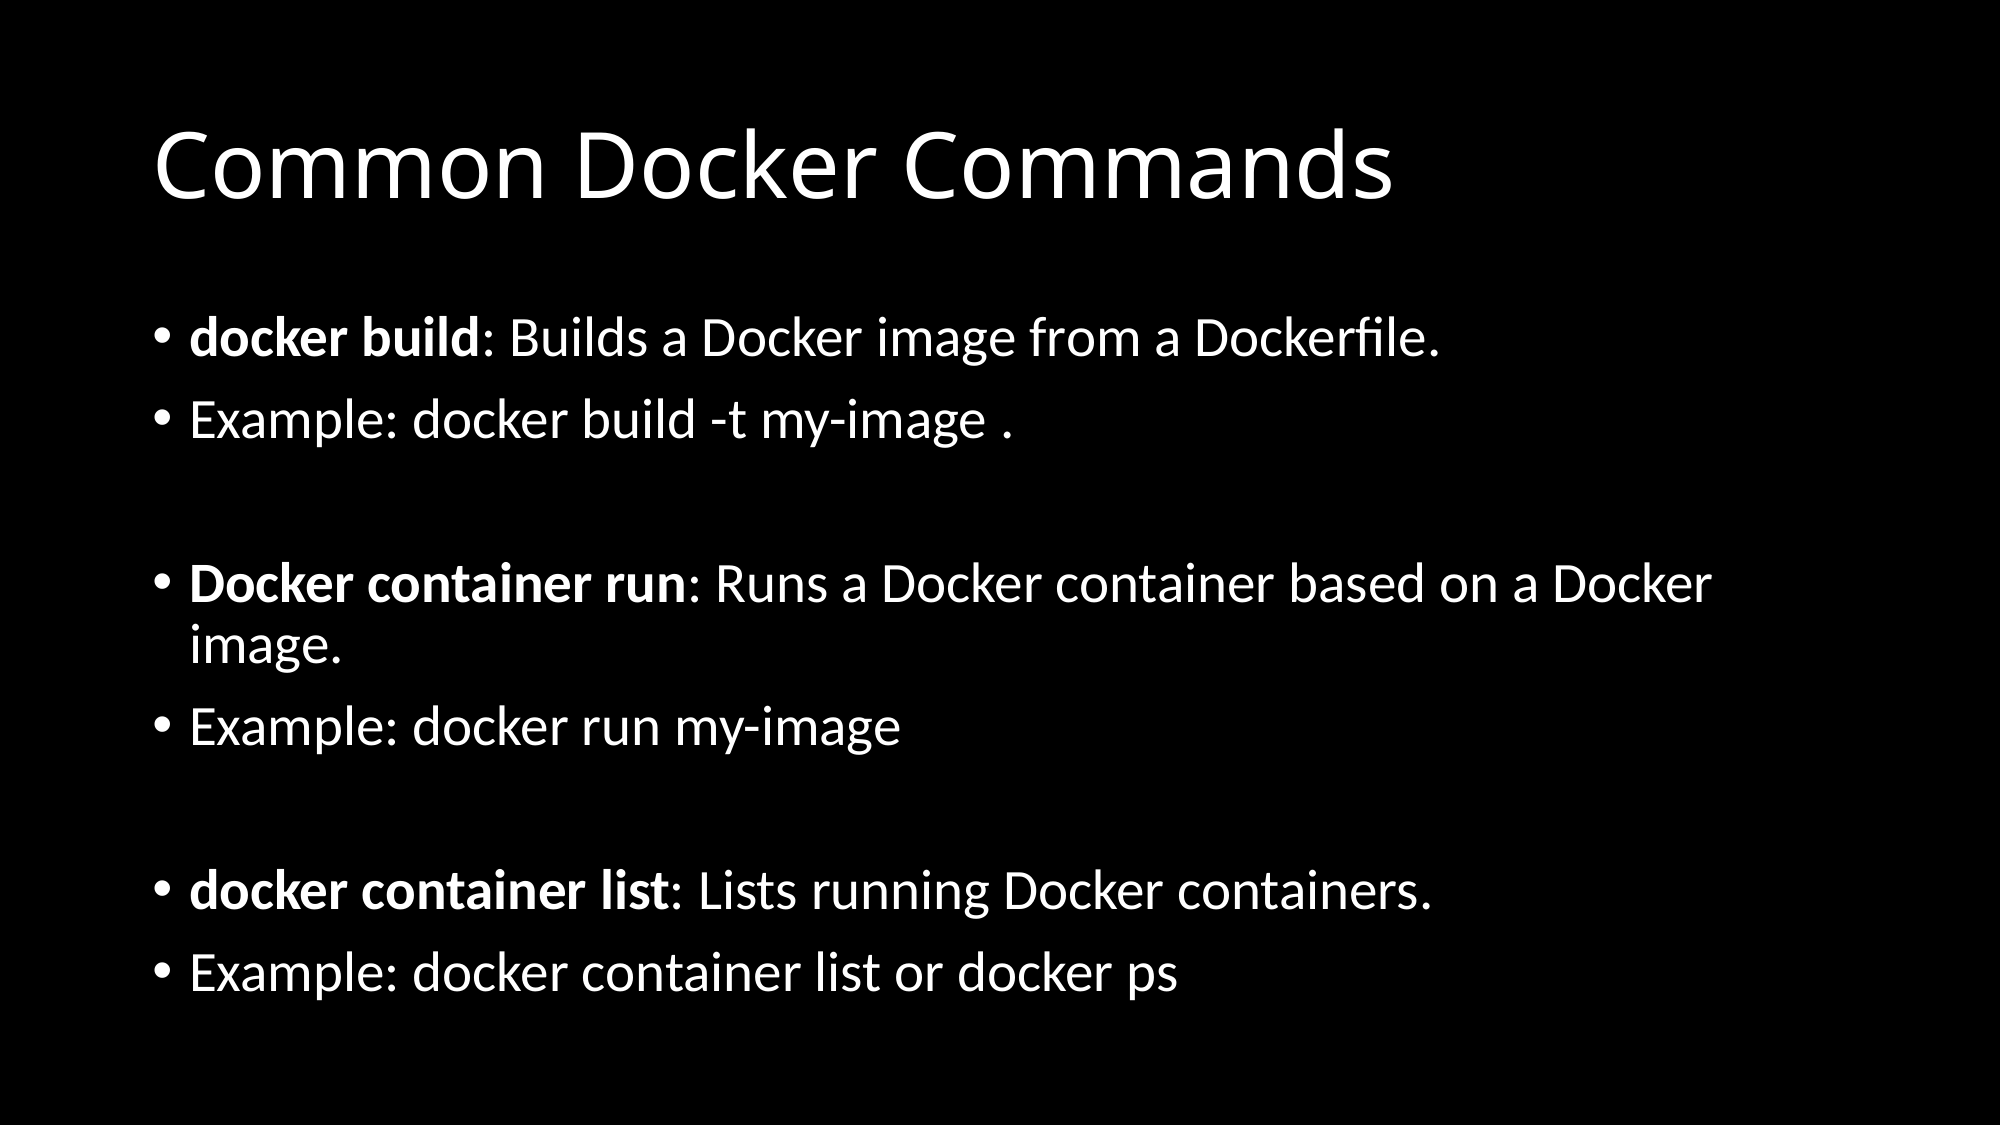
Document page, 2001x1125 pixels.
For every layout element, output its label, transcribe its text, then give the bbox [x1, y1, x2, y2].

list docker build: Builds a Docker image from a Dockerfile. Example: docker build -t my-image . Docker container run: Runs a Docker container based on a Docker image. Example: docker run my-image docker container list: Lists running Docker containers. Example: docker container list or docker ps [137, 299, 1863, 1014]
title Common Docker Commands [137, 59, 1863, 278]
